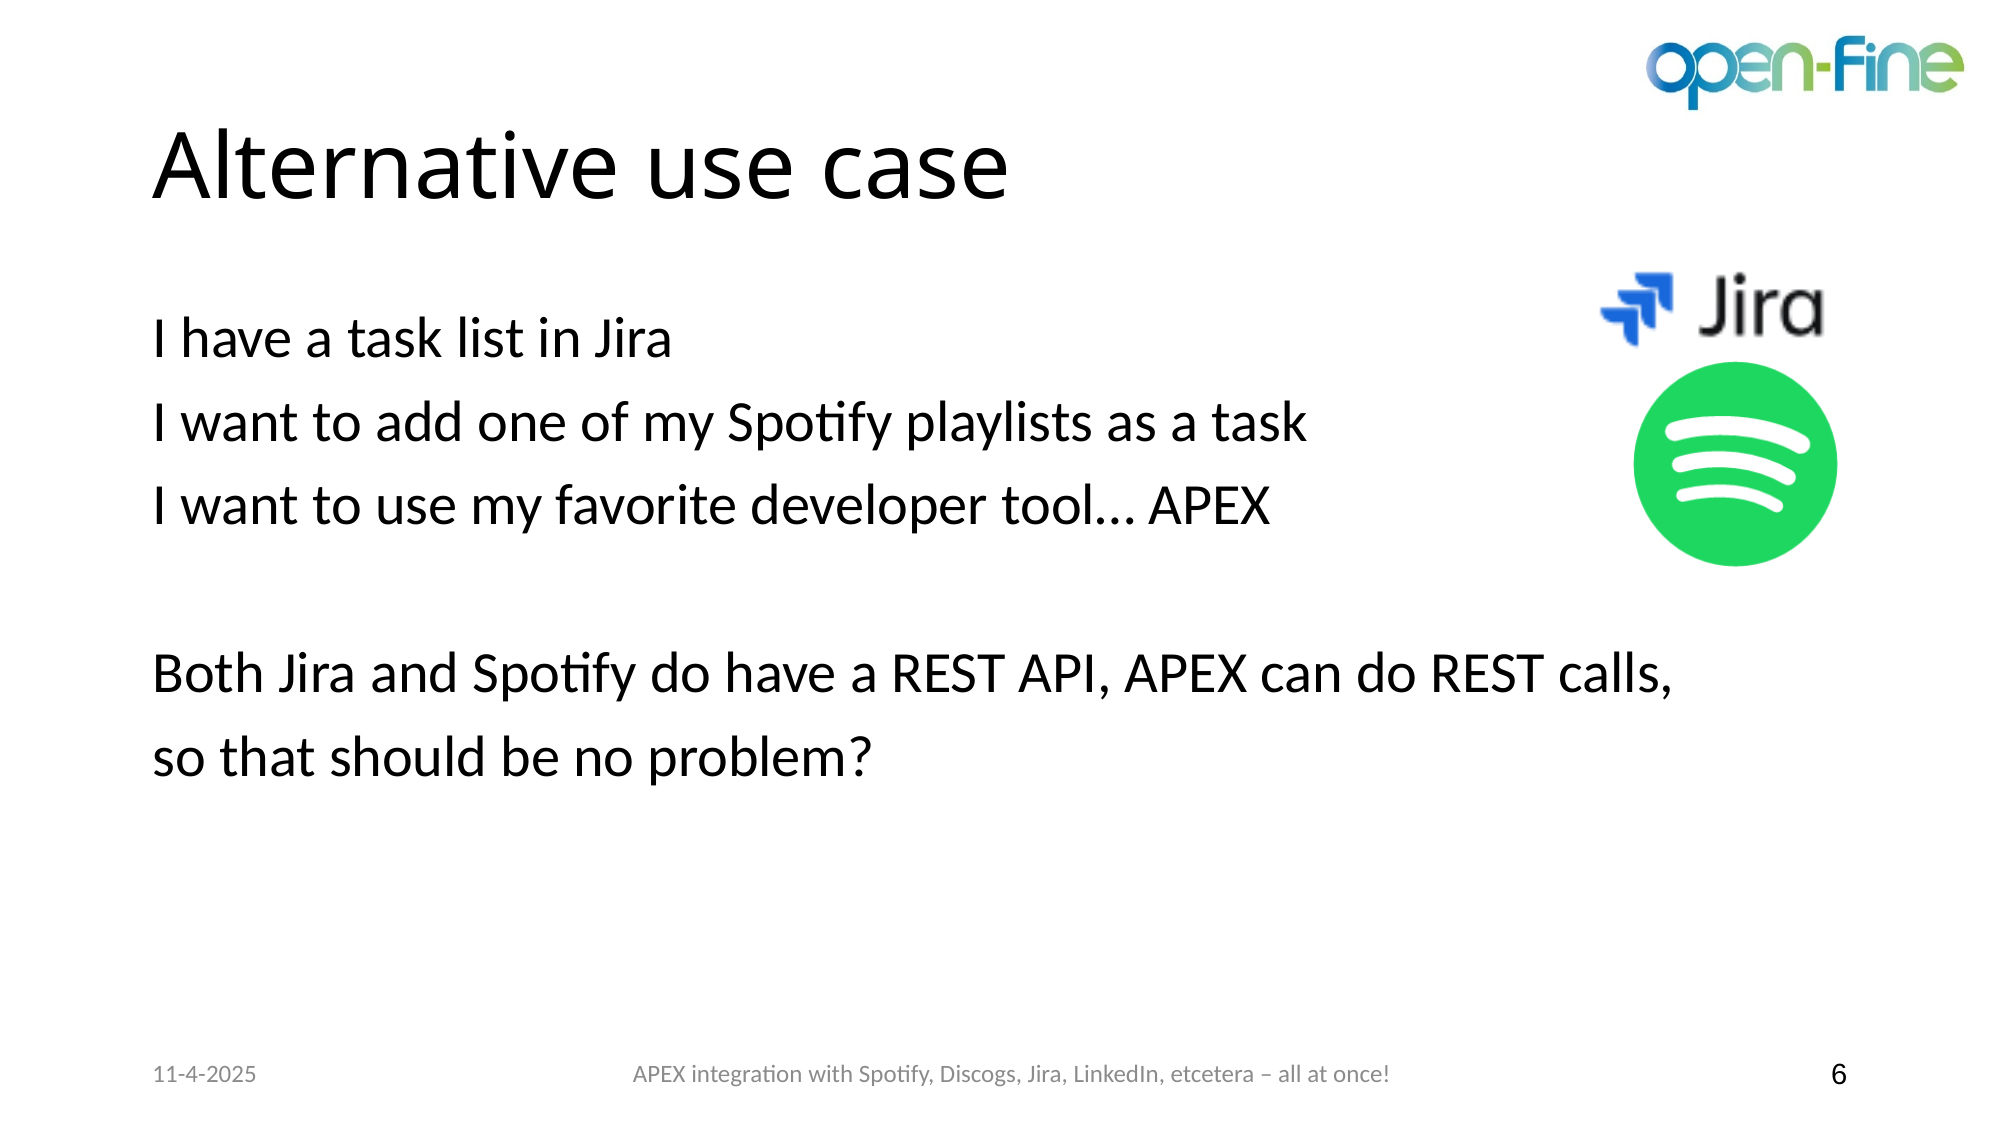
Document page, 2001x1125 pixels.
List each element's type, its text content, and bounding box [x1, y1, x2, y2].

picture [1641, 29, 1969, 116]
footer APEX integration with Spotify, Discogs, Jira, LinkedIn, etcetera – all at once! [540, 1042, 1412, 1103]
title Alternative use case [137, 59, 1863, 278]
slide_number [137, 1042, 540, 1103]
picture [1587, 256, 1842, 573]
list I have a task list in Jira I want to add one of my Spotify playlists as a task I want to use my favorite developer tool… APEX Both Jira and Spotify do have a REST API, APEX can do REST calls, so that should be no problem? [137, 299, 1863, 1014]
slide_number 6 [1412, 1042, 1863, 1103]
